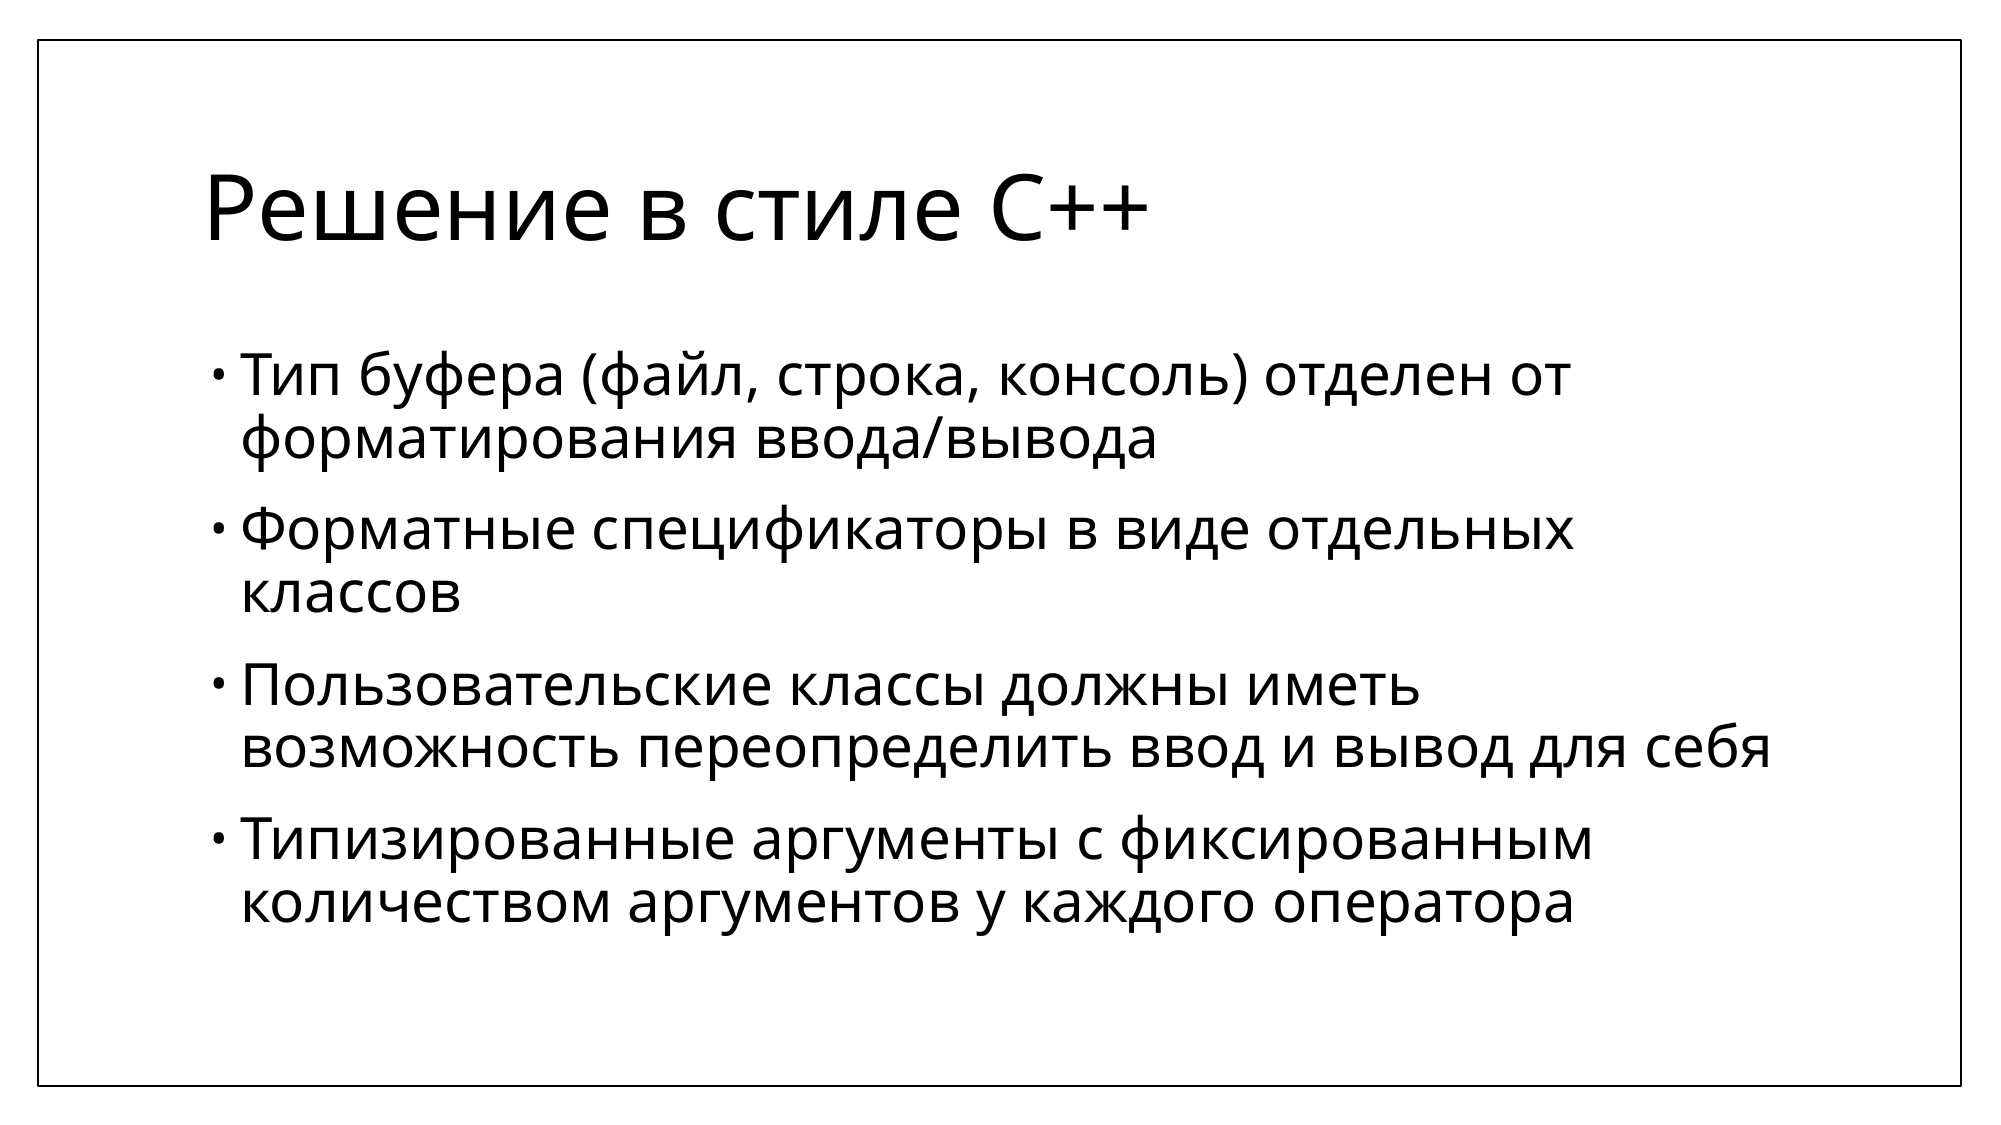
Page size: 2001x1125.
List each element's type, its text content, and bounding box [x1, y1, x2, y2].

list Тип буфера (файл, строка, консоль) отделен от форматирования ввода/вывода Форматные спецификаторы в виде отдельных классов Пользовательские классы должны иметь возможность переопределить ввод и вывод для себя Типизированные аргументы с фиксированным количеством аргументов у каждого оператора [187, 337, 1808, 1000]
title Решение в стиле C++ [187, 99, 1808, 323]
